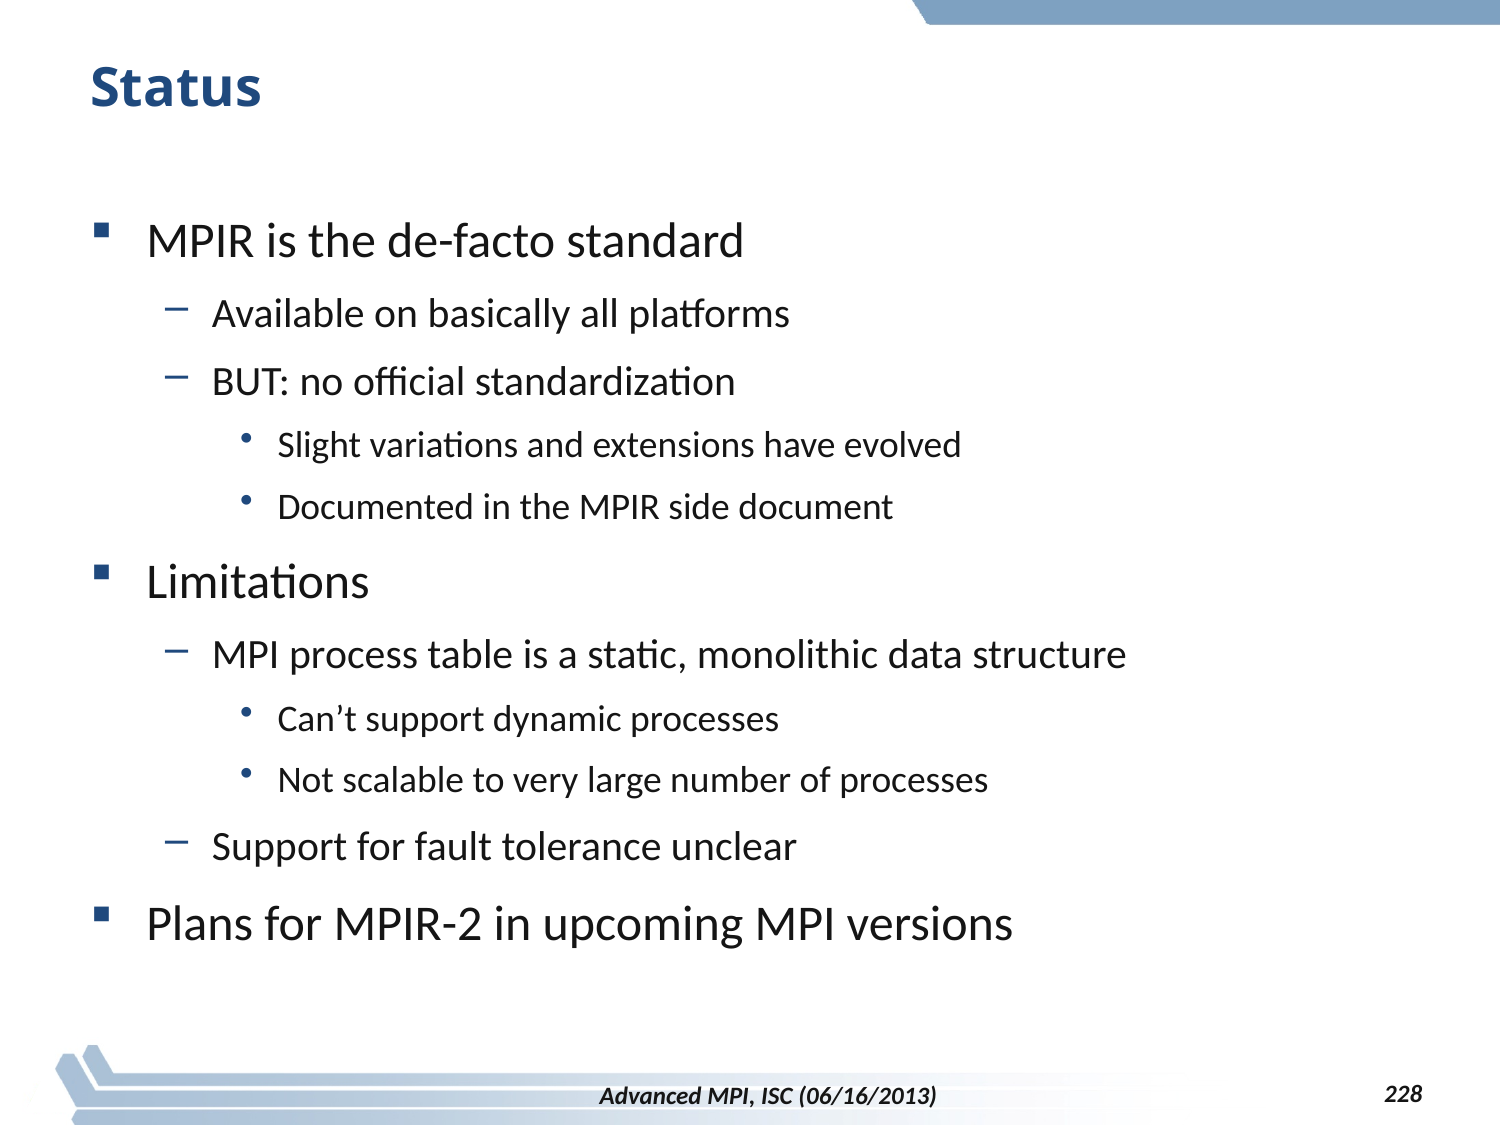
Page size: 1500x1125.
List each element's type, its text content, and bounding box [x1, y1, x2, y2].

picture [0, 1037, 1500, 1125]
slide_number 228 [1275, 1072, 1438, 1113]
footer Advanced MPI, ISC (06/16/2013) [324, 1074, 1213, 1116]
list MPIR is the de-facto standard Available on basically all platforms BUT: no official standardization Slight variations and extensions have evolved Documented in the MPIR side document Limitations MPI process table is a static, monolithic data structure Can’t support dynamic processes Not scalable to very large number of processes Support for fault tolerance unclear Plans for MPIR-2 in upcoming MPI versions [74, 187, 1426, 1038]
picture [0, 0, 1500, 26]
title Status [74, 44, 1426, 176]
